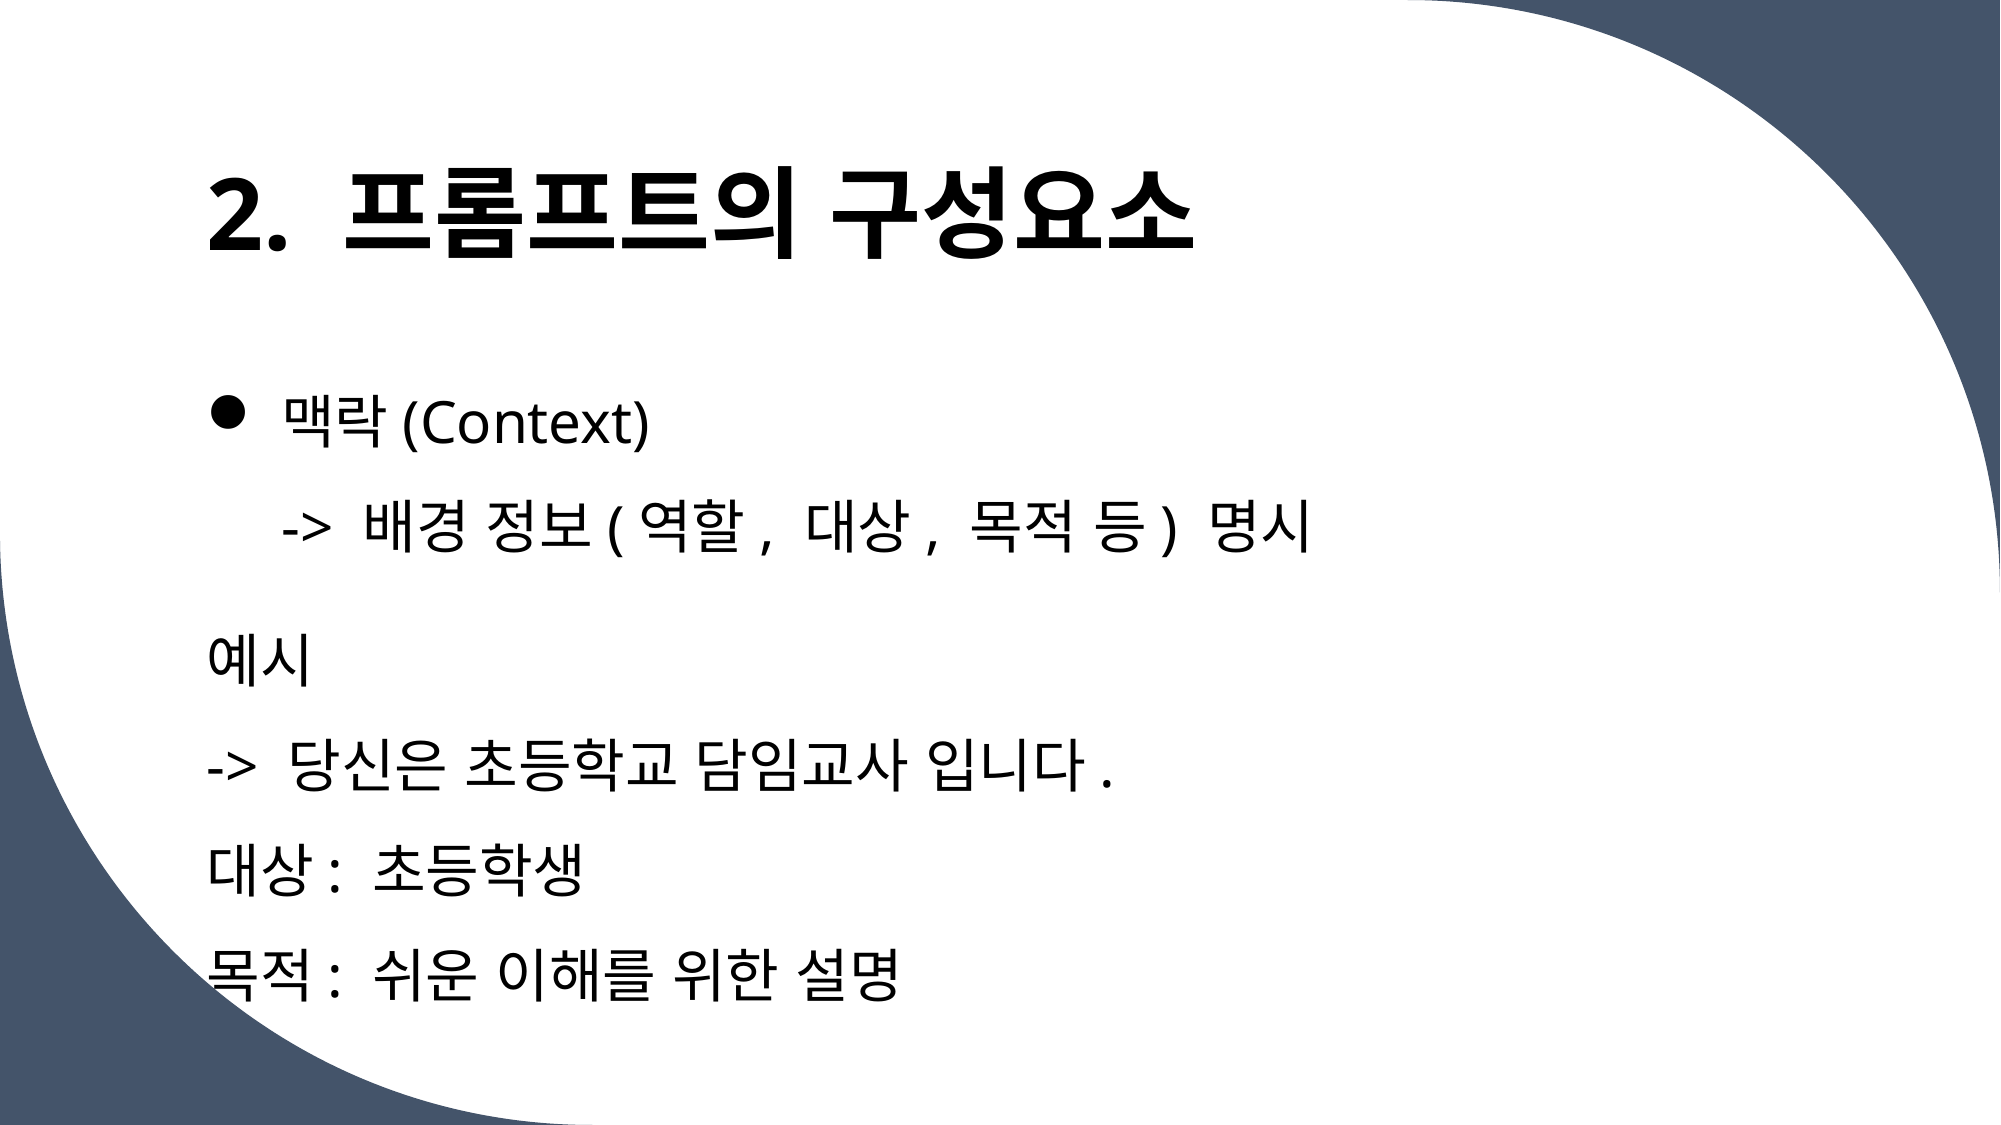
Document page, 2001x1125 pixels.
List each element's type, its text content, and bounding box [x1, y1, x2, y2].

list 맥락(Context) -> 배경 정보(역할, 대상, 목적 등) 명시 [191, 342, 1796, 581]
title 2. 프롬프트의 구성요소 [191, 62, 1796, 280]
text_box 예시 -> 당신은 초등학교 담임교사 입니다. 대상: 초등학생 목적: 쉬운 이해를 위한 설명 [191, 581, 1796, 1035]
